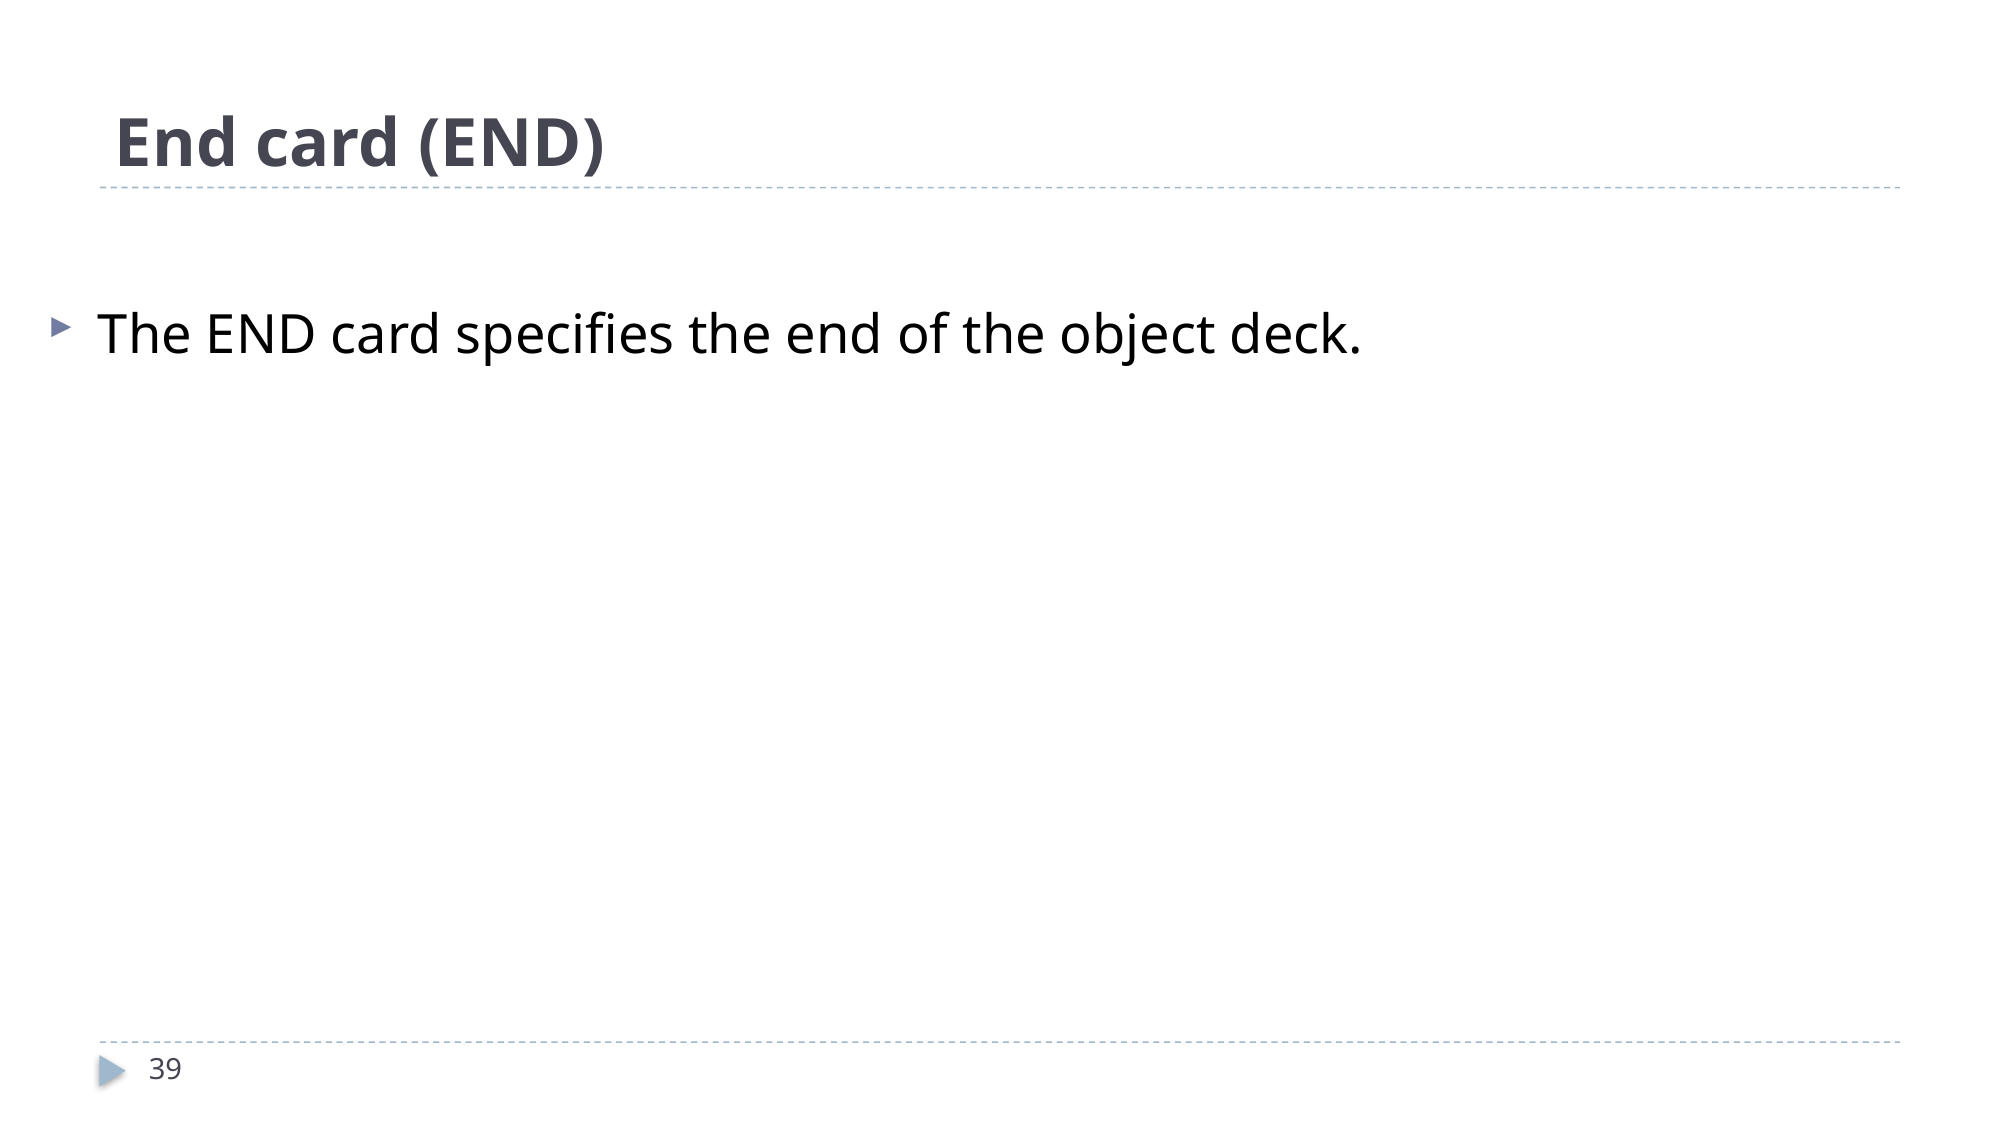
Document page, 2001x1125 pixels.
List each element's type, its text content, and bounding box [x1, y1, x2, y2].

title End card (END) [99, 24, 1900, 188]
list The END card specifies the end of the object deck. [33, 259, 1932, 1050]
slide_number 39 [133, 1050, 568, 1103]
